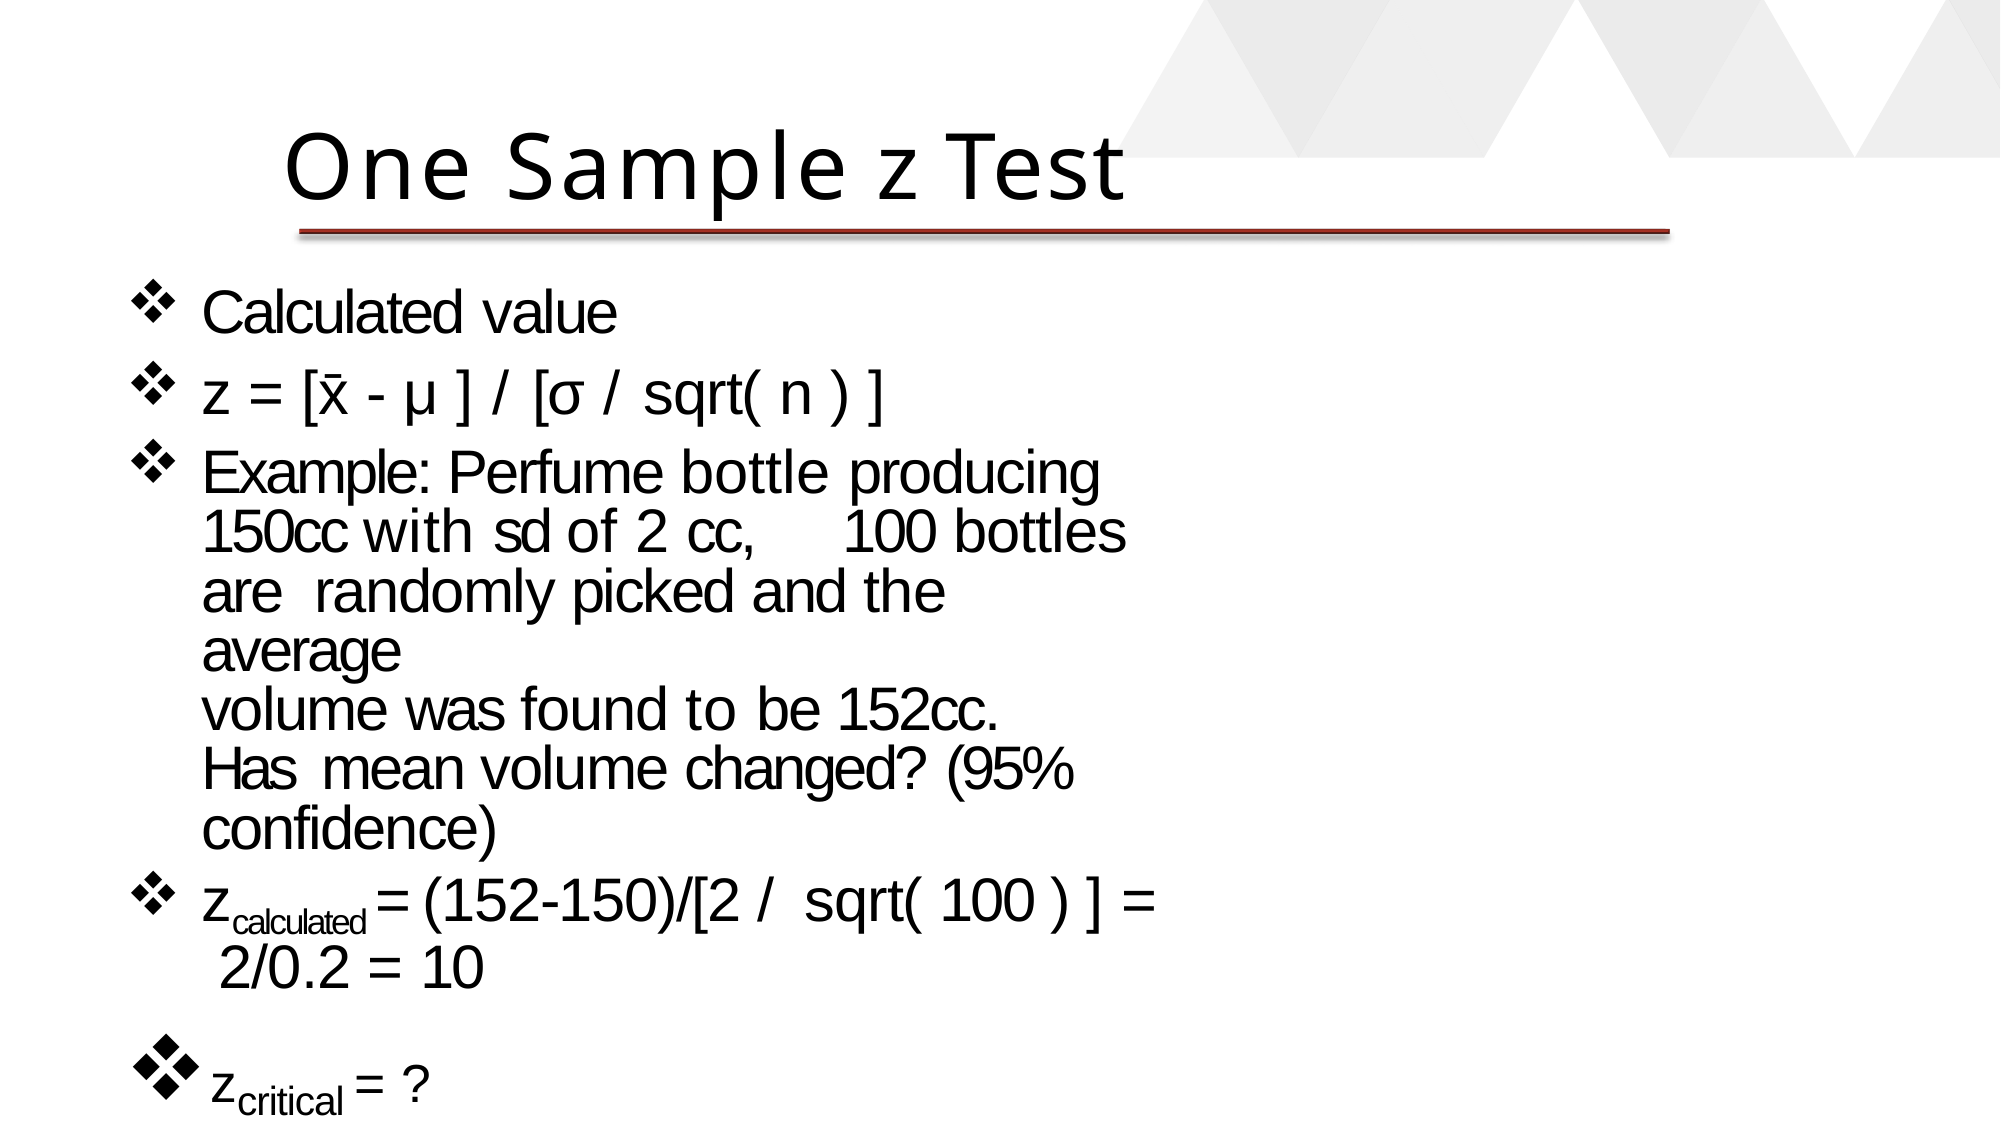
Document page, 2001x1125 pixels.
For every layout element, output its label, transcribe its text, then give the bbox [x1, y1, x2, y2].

text_box Calculated value z = [x̄ - μ ] / [σ / sqrt( n ) ] Example: Perfume bottle producing 150cc with sd of 2 cc, 100 bottles are randomly picked and the average volume was found to be 152cc. Has mean volume changed? (95% confidence) zcalculated = (152-150)/[2 / sqrt( 100 ) ] = 2/0.2 = 10 zcritical = ? [121, 262, 1166, 1125]
picture [1213, 225, 1681, 249]
title One Sample z Test [280, 105, 1213, 296]
